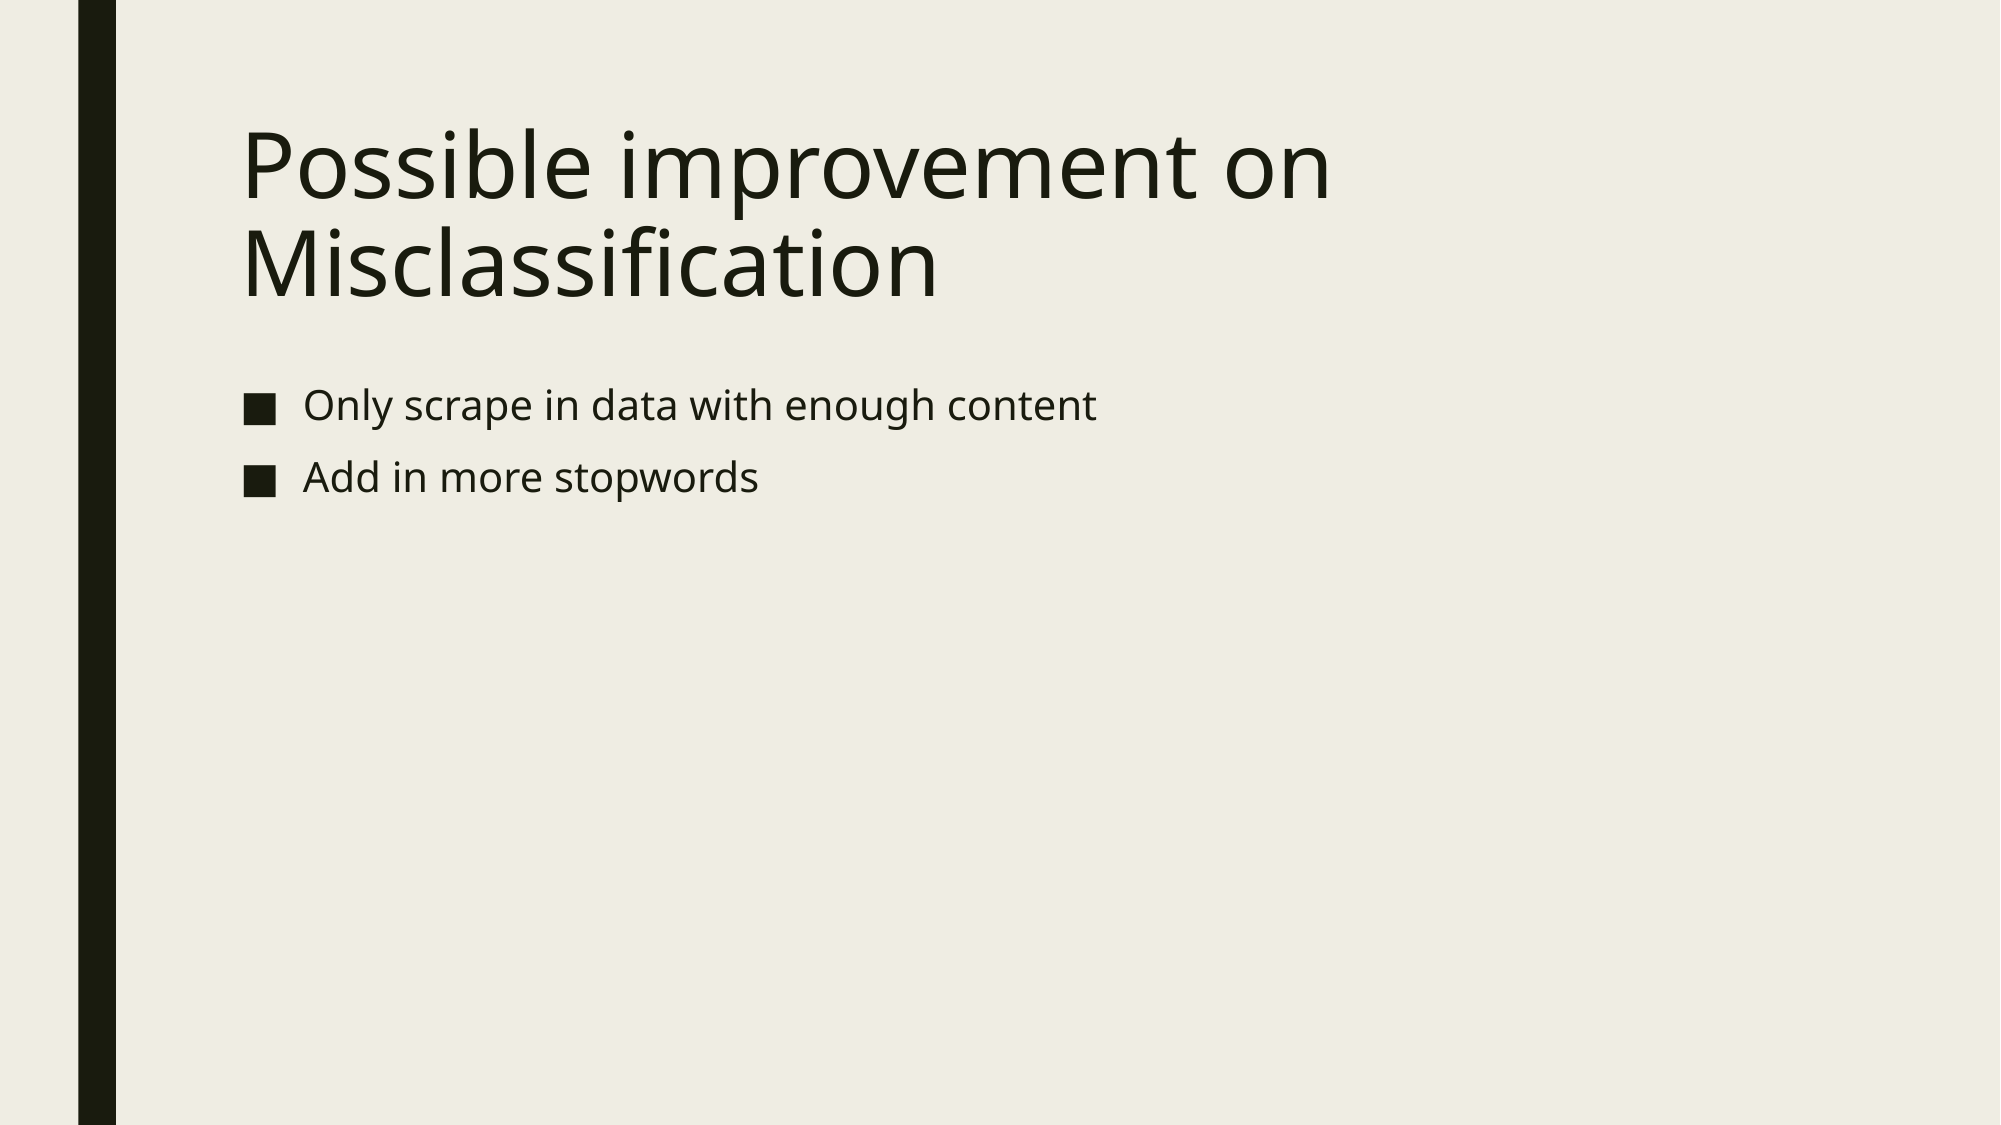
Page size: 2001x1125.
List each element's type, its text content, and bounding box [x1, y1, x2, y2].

title Possible improvement on Misclassification [225, 112, 1800, 357]
list Only scrape in data with enough content Add in more stopwords [225, 375, 1800, 963]
